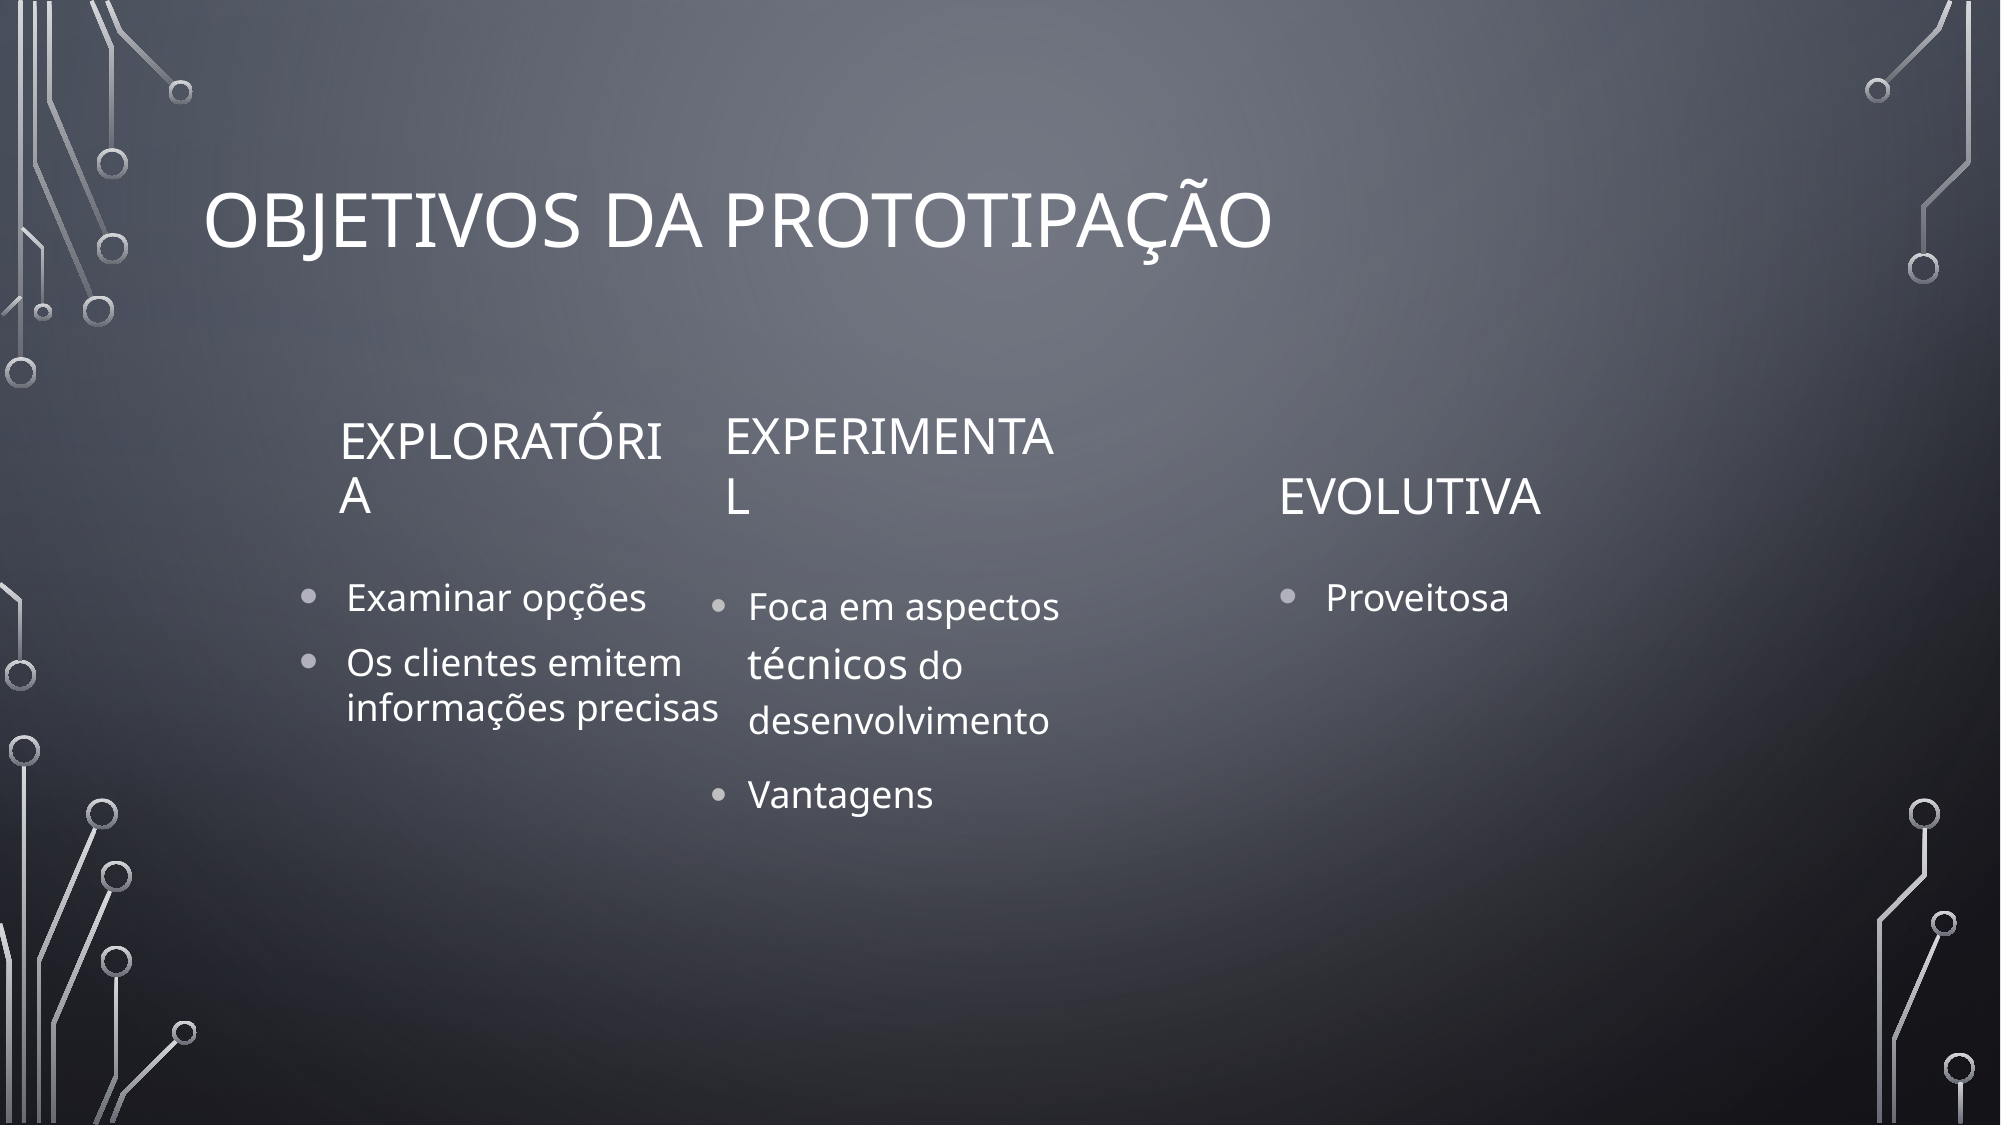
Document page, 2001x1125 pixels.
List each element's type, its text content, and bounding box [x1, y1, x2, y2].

text_box Examinar opções Os clientes emitem informações precisas [284, 566, 750, 969]
list Foca em aspectos técnicos do desenvolvimento Vantagens [695, 566, 1245, 970]
text_box Proveitosa [1263, 565, 1813, 969]
text_box EVOLUTIVA [1263, 437, 1649, 533]
text_box EXPERIMENTAL [709, 437, 1095, 533]
list Exploratória [324, 437, 709, 533]
title Objetivos da Prototipação [187, 101, 1813, 344]
